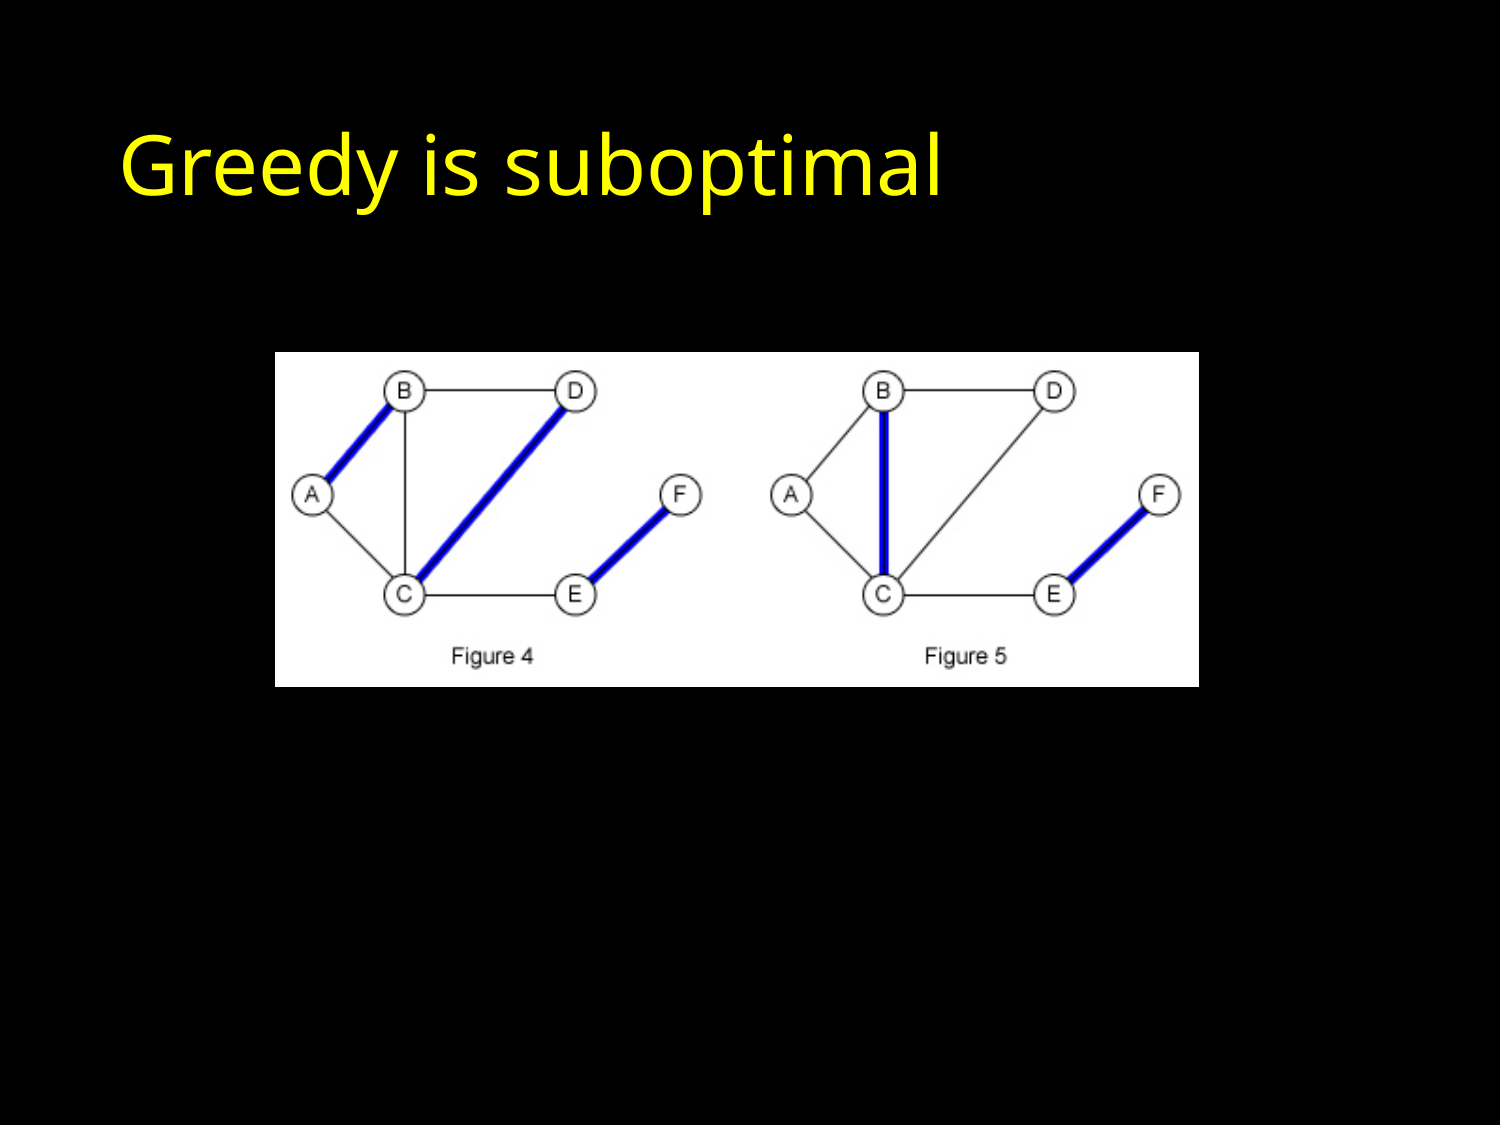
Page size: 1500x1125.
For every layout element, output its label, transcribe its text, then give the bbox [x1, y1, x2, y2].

picture [275, 352, 1199, 687]
title Greedy is suboptimal [103, 59, 1397, 278]
